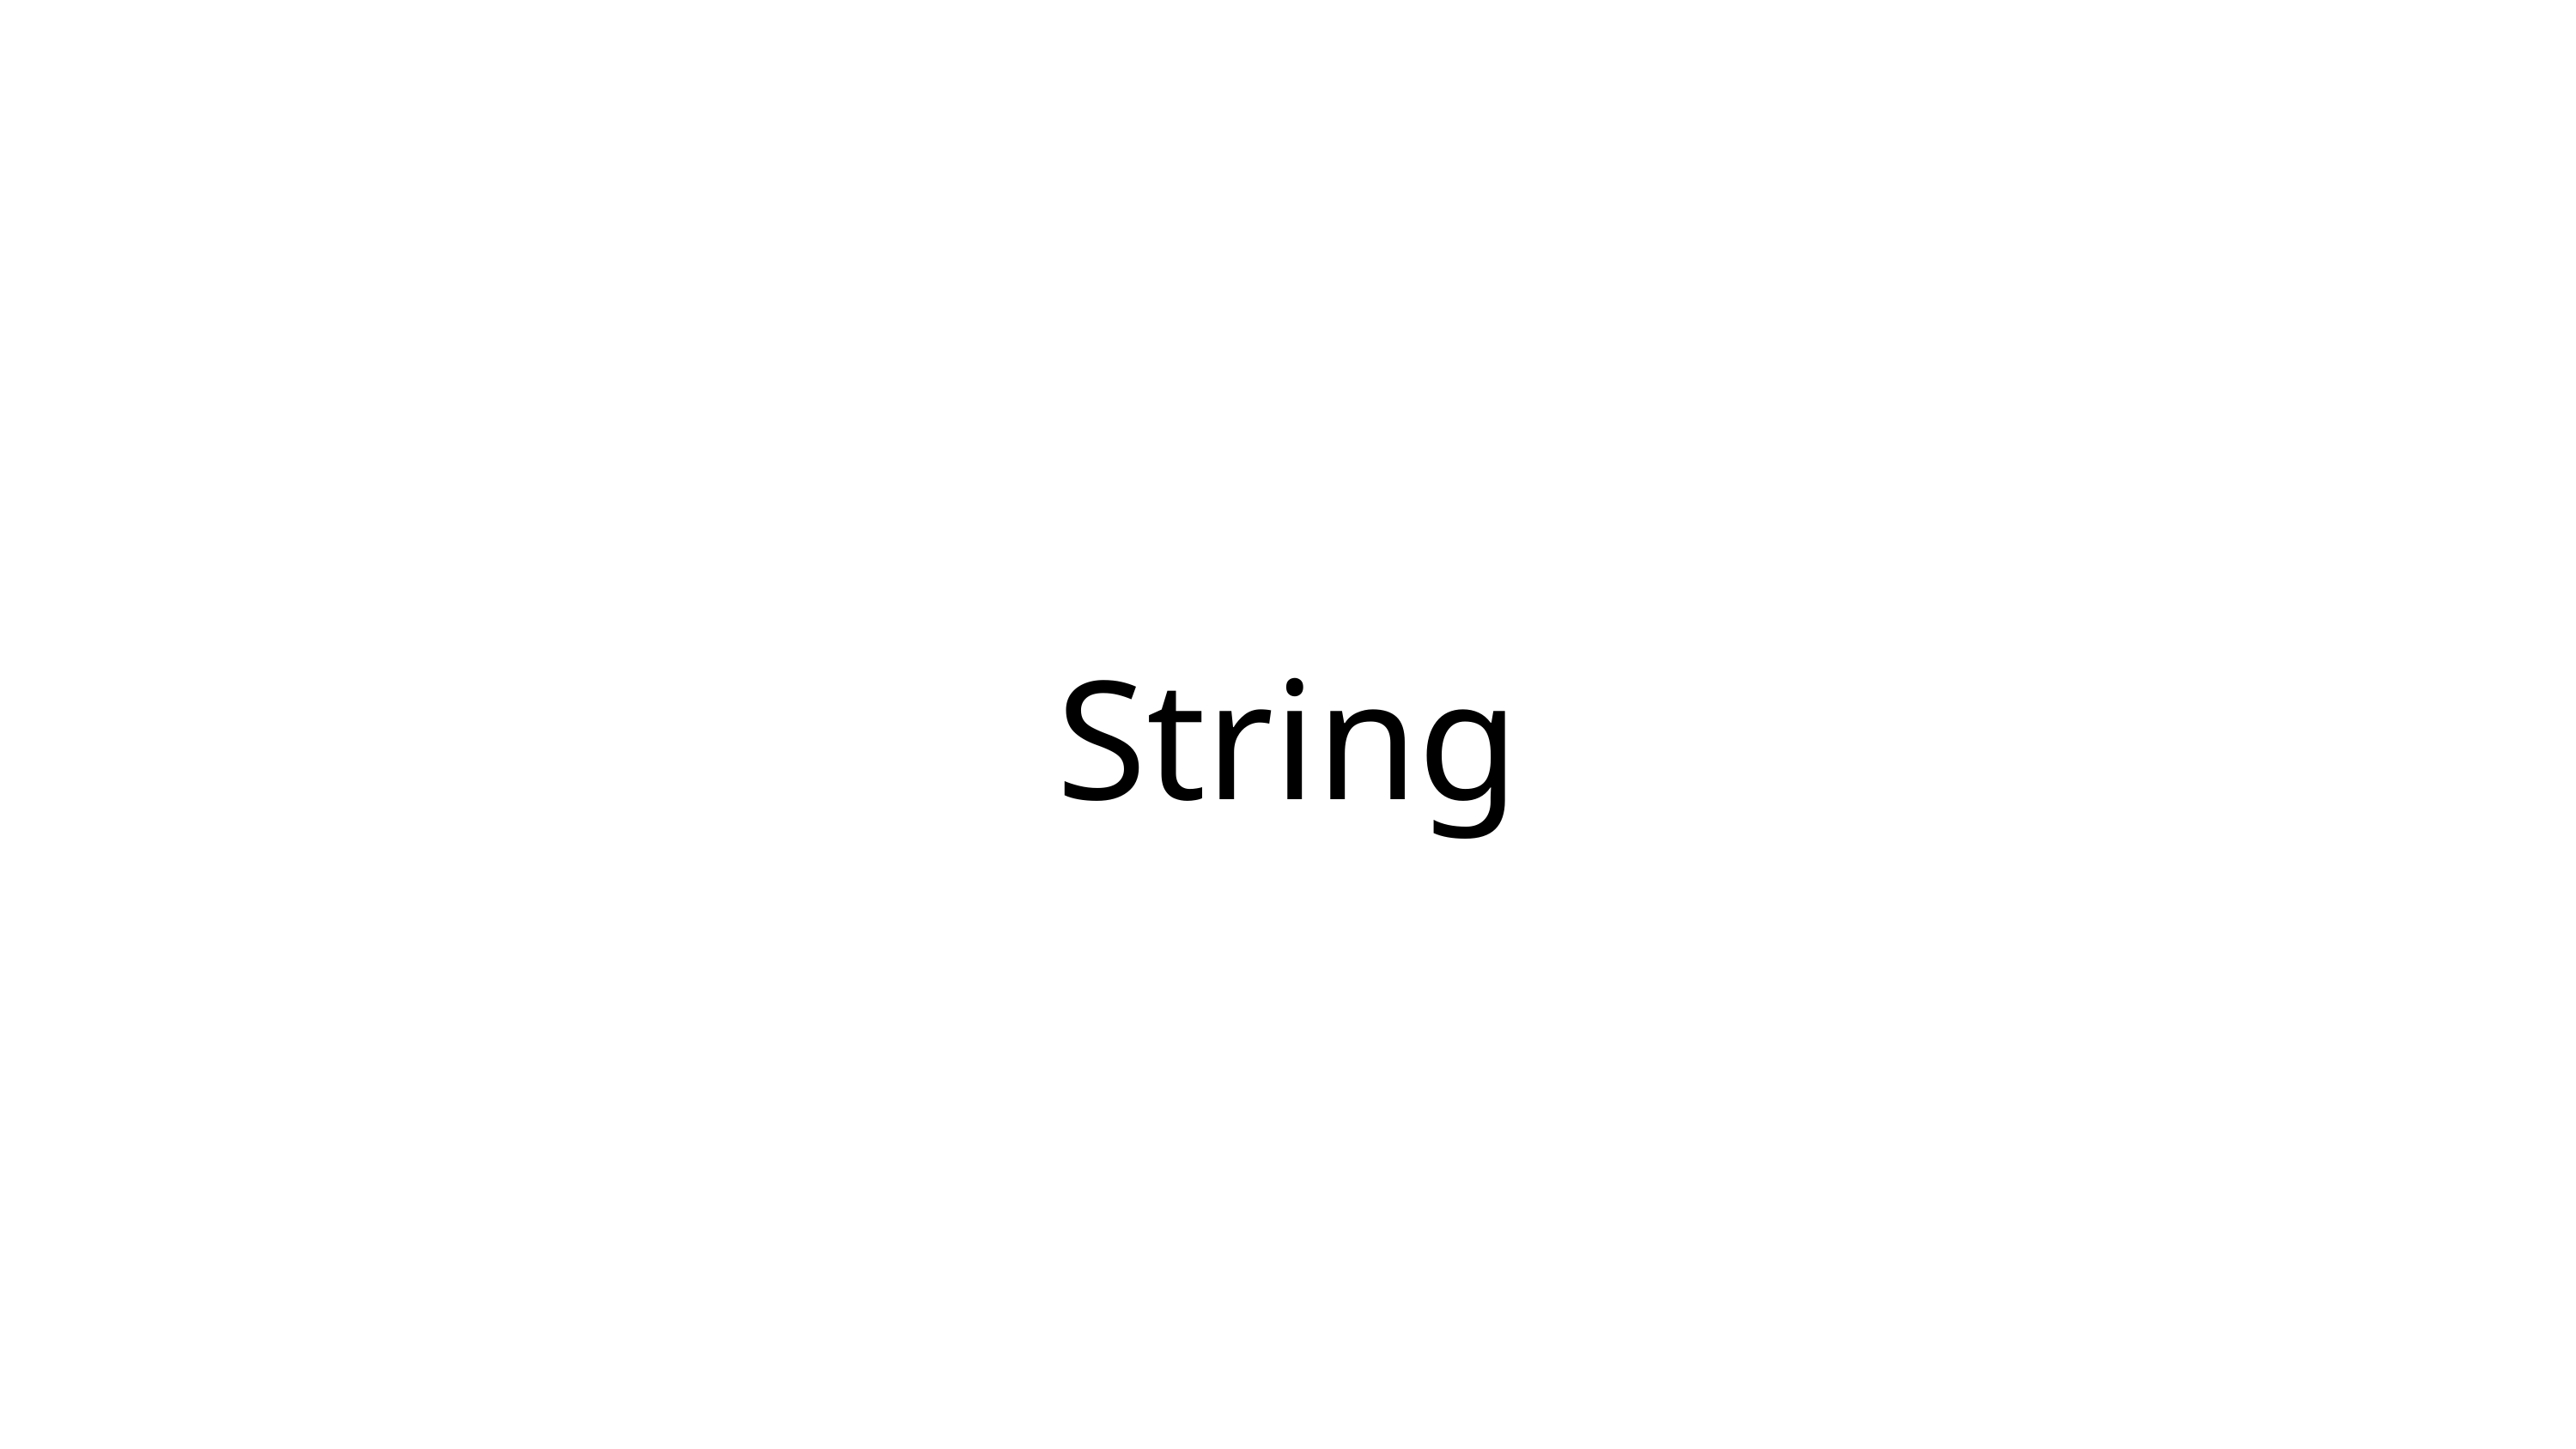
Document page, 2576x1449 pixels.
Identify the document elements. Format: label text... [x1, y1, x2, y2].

text_box String [1046, 602, 1530, 833]
